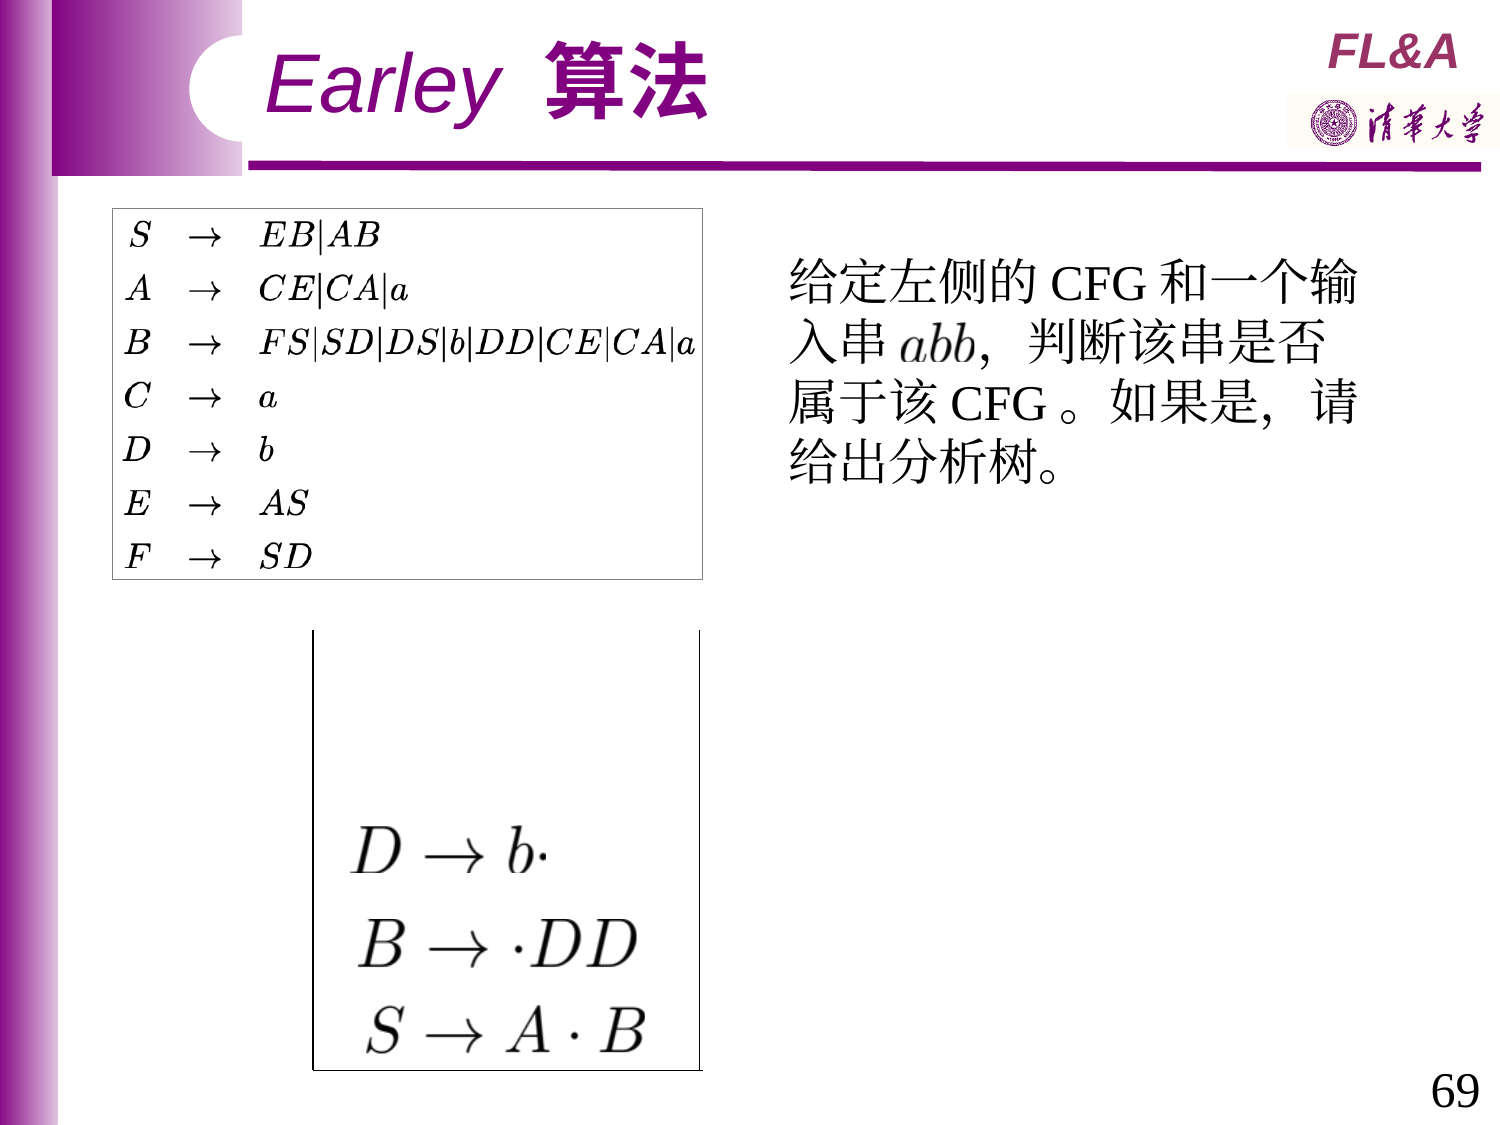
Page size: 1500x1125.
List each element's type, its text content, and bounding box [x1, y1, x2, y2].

picture [111, 207, 703, 580]
text_box Earley 算法 [249, 37, 850, 138]
picture [365, 1004, 646, 1054]
picture [1287, 94, 1500, 149]
picture [357, 919, 638, 968]
text_box 69 [1399, 1050, 1500, 1125]
text_box 给定左侧的CFG和一个输入串 ，判断该串是否属于该CFG。如果是，请给出分析树。 [773, 243, 1376, 499]
picture [900, 322, 975, 362]
picture [348, 825, 547, 873]
